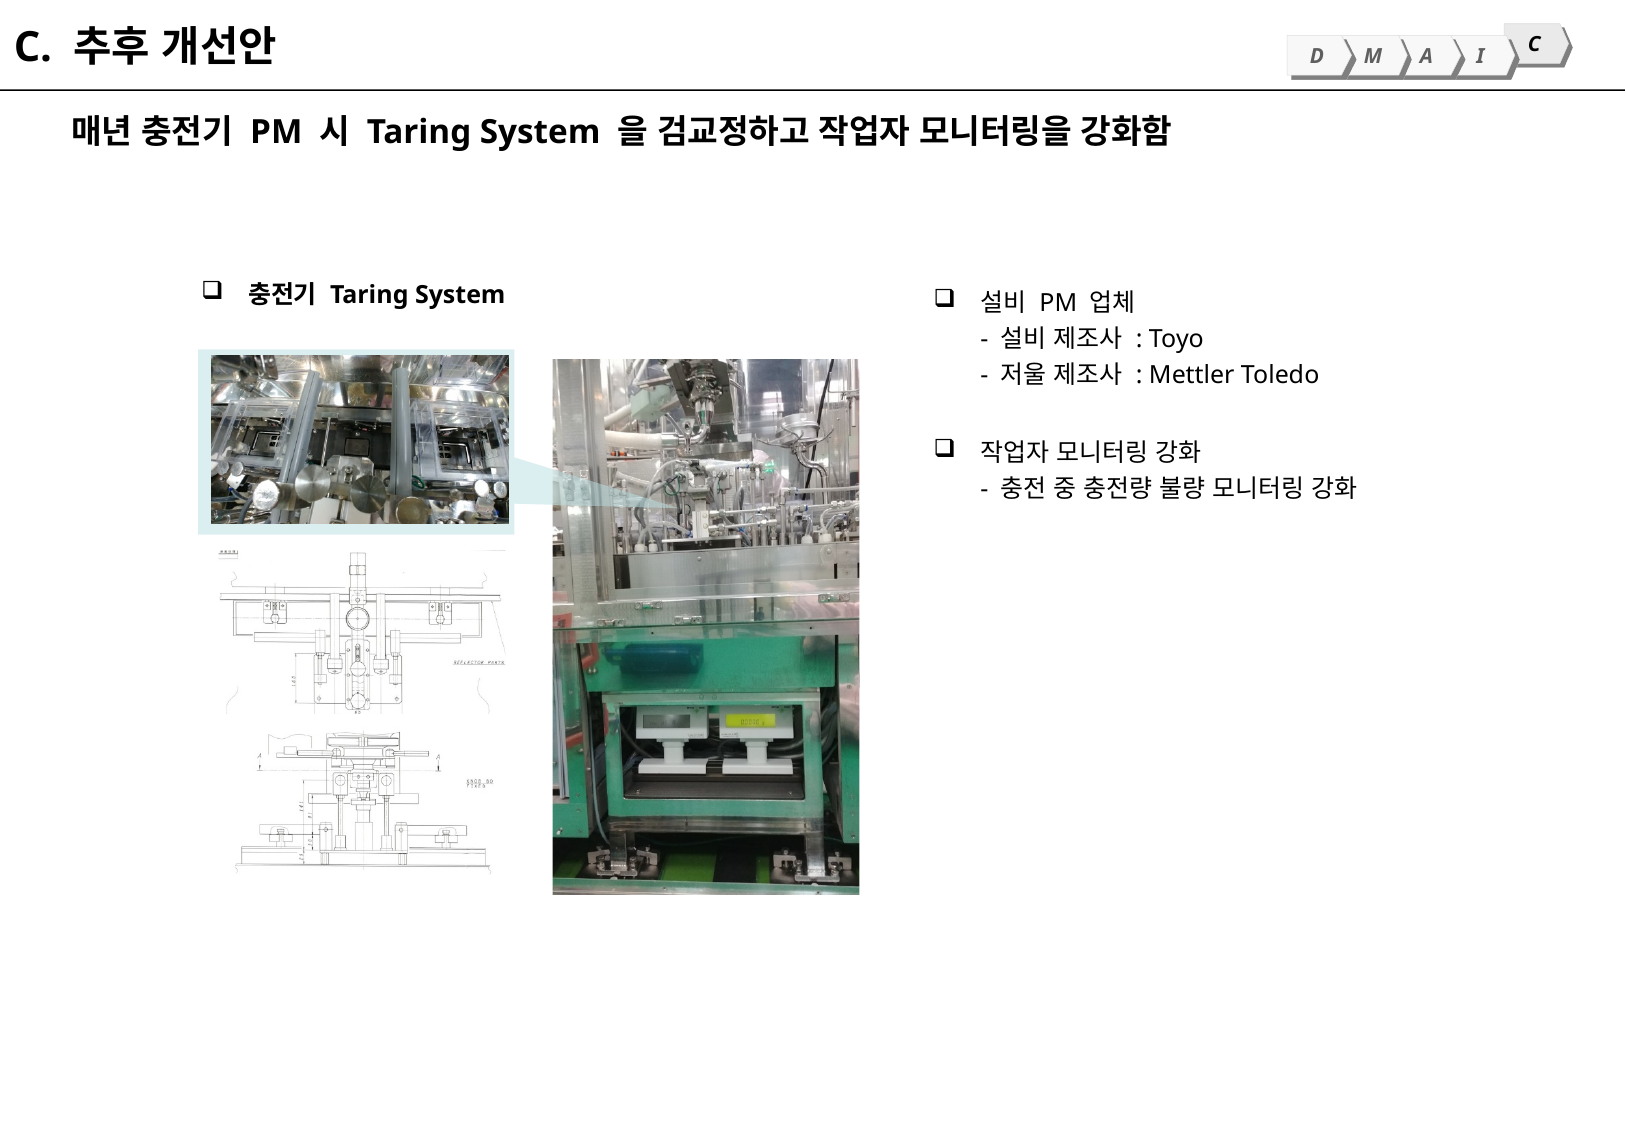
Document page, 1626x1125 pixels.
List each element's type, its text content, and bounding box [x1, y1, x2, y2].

picture [218, 550, 506, 714]
picture [552, 359, 860, 895]
text_box C. 추후 개선안 [0, 12, 293, 78]
picture [210, 355, 509, 524]
text_box 매년 충전기 PM 시 Taring System 을 검교정하고 작업자 모니터링을 강화함 [56, 98, 1614, 158]
text_box 설비 PM 업체 - 설비 제조사 : Toyo - 저울 제조사 : Mettler Toledo 작업자 모니터링 강화 - 충전 중 충전량 불량 모니터링 강화 [918, 272, 1534, 510]
text_box 충전기 Taring System [186, 265, 806, 317]
text_box [196, 347, 547, 537]
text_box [1286, 23, 1569, 76]
picture [226, 724, 494, 880]
